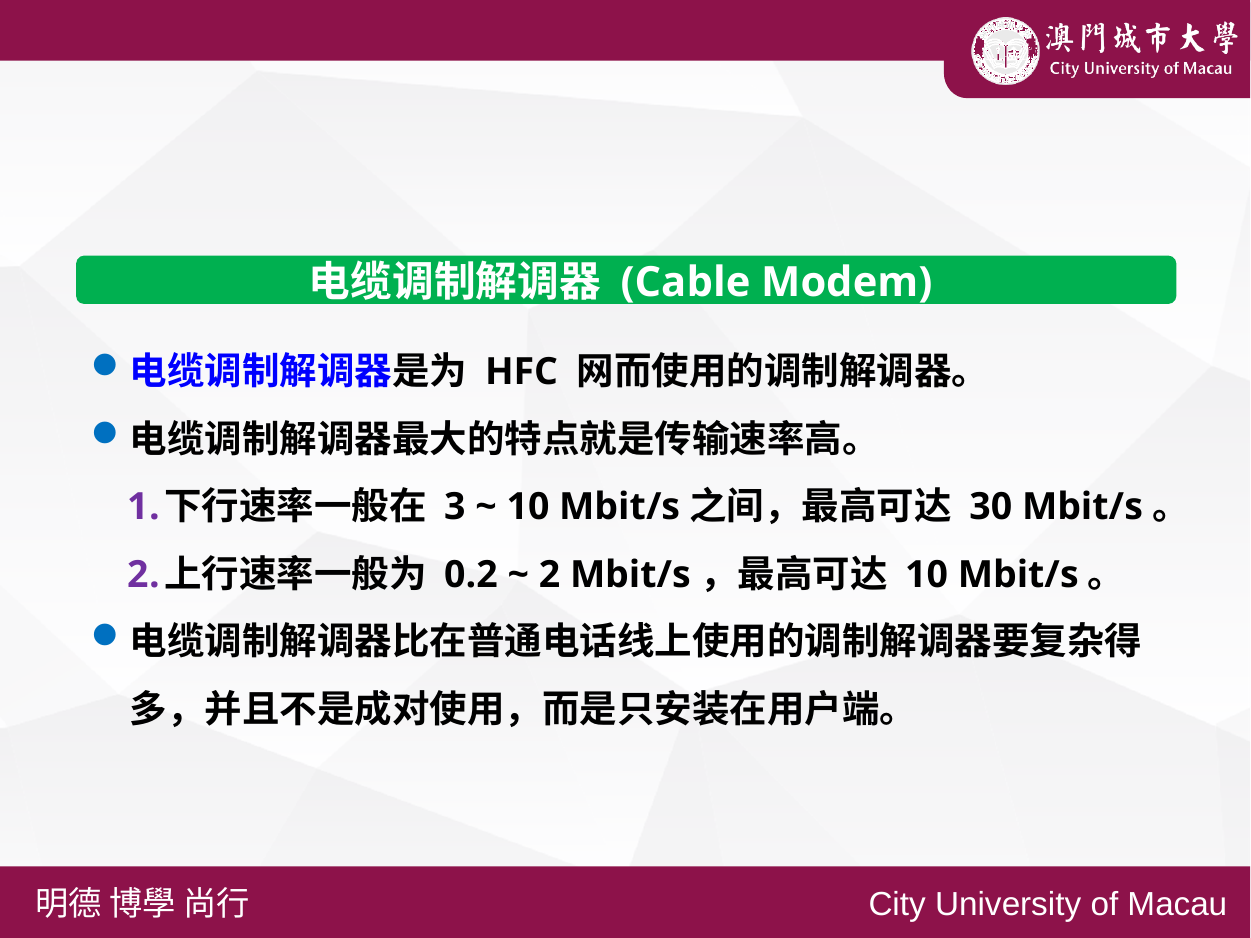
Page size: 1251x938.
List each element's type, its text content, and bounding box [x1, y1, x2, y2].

picture [1043, 21, 1238, 55]
picture [0, 61, 1251, 866]
text_box 电缆调制解调器 (Cable Modem) [76, 255, 1177, 304]
picture [1048, 59, 1232, 80]
text_box 电缆调制解调器是为 HFC 网而使用的调制解调器。 电缆调制解调器最大的特点就是传输速率高。 下行速率一般在 3 ~ 10 Mbit/s之间，最高可达 30 Mbit/s。 上行速率一般为 0.2 ~ 2 Mbit/s，最高可达 10 Mbit/s。 电缆调制解调器比在普通电话线上使用的调制解调器要复杂得多，并且不是成对使用，而是只安装在用户端。 [76, 317, 1216, 738]
